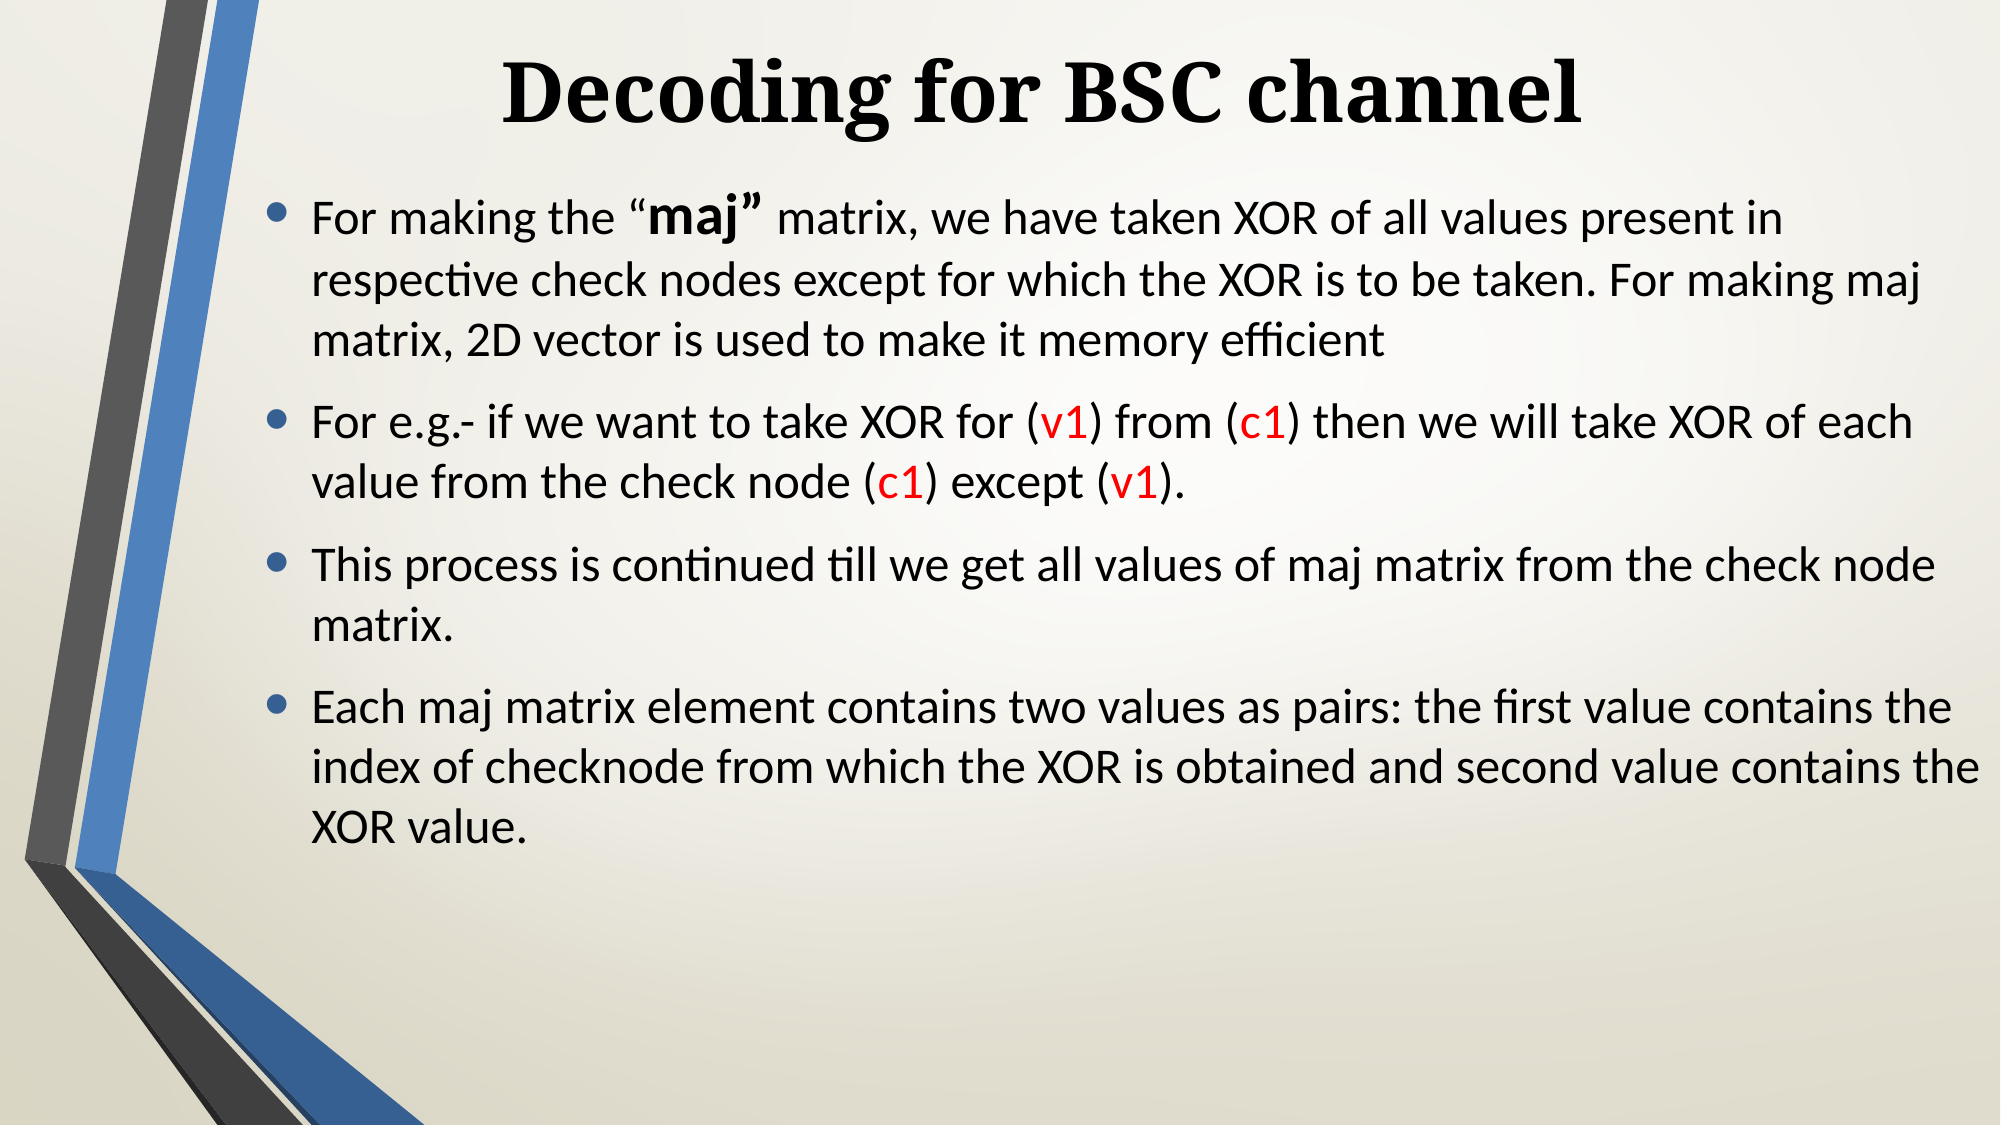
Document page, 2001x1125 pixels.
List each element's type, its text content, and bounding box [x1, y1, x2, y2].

title Decoding for BSC channel [220, 0, 1864, 178]
list For making the “maj” matrix, we have taken XOR of all values present in respective check nodes except for which the XOR is to be taken. For making maj matrix, 2D vector is used to make it memory efficient For e.g.- if we want to take XOR for (v1) from (c1) then we will take XOR of each value from the check node (c1) except (v1). This process is continued till we get all values of maj matrix from the check node matrix. Each maj matrix element contains two values as pairs: the first value contains the index of checknode from which the XOR is obtained and second value contains the XOR value. [249, 87, 2000, 1026]
